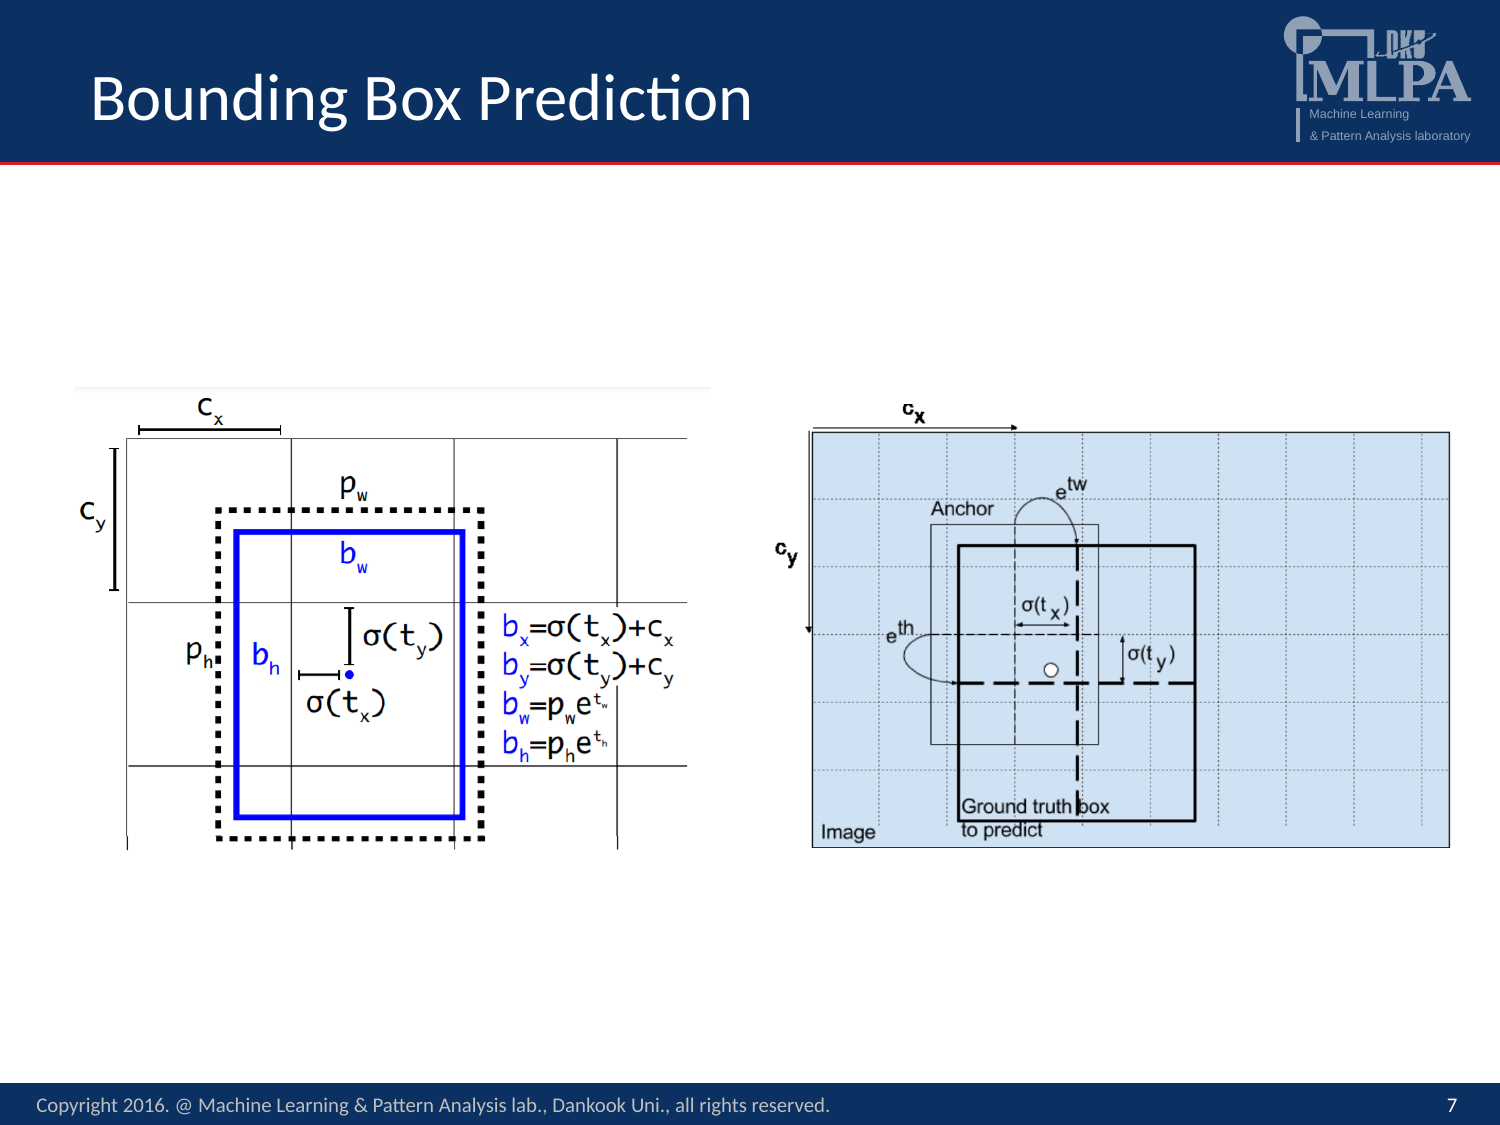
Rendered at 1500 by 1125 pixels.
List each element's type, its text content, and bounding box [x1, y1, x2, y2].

footer Copyright 2016. @ Machine Learning & Pattern Analysis lab., Dankook Uni., all rights reserved. [21, 1073, 850, 1125]
title Bounding Box Prediction [75, 31, 1295, 143]
slide_number 7 [1368, 1084, 1473, 1125]
picture [763, 400, 1473, 860]
picture [75, 387, 711, 860]
